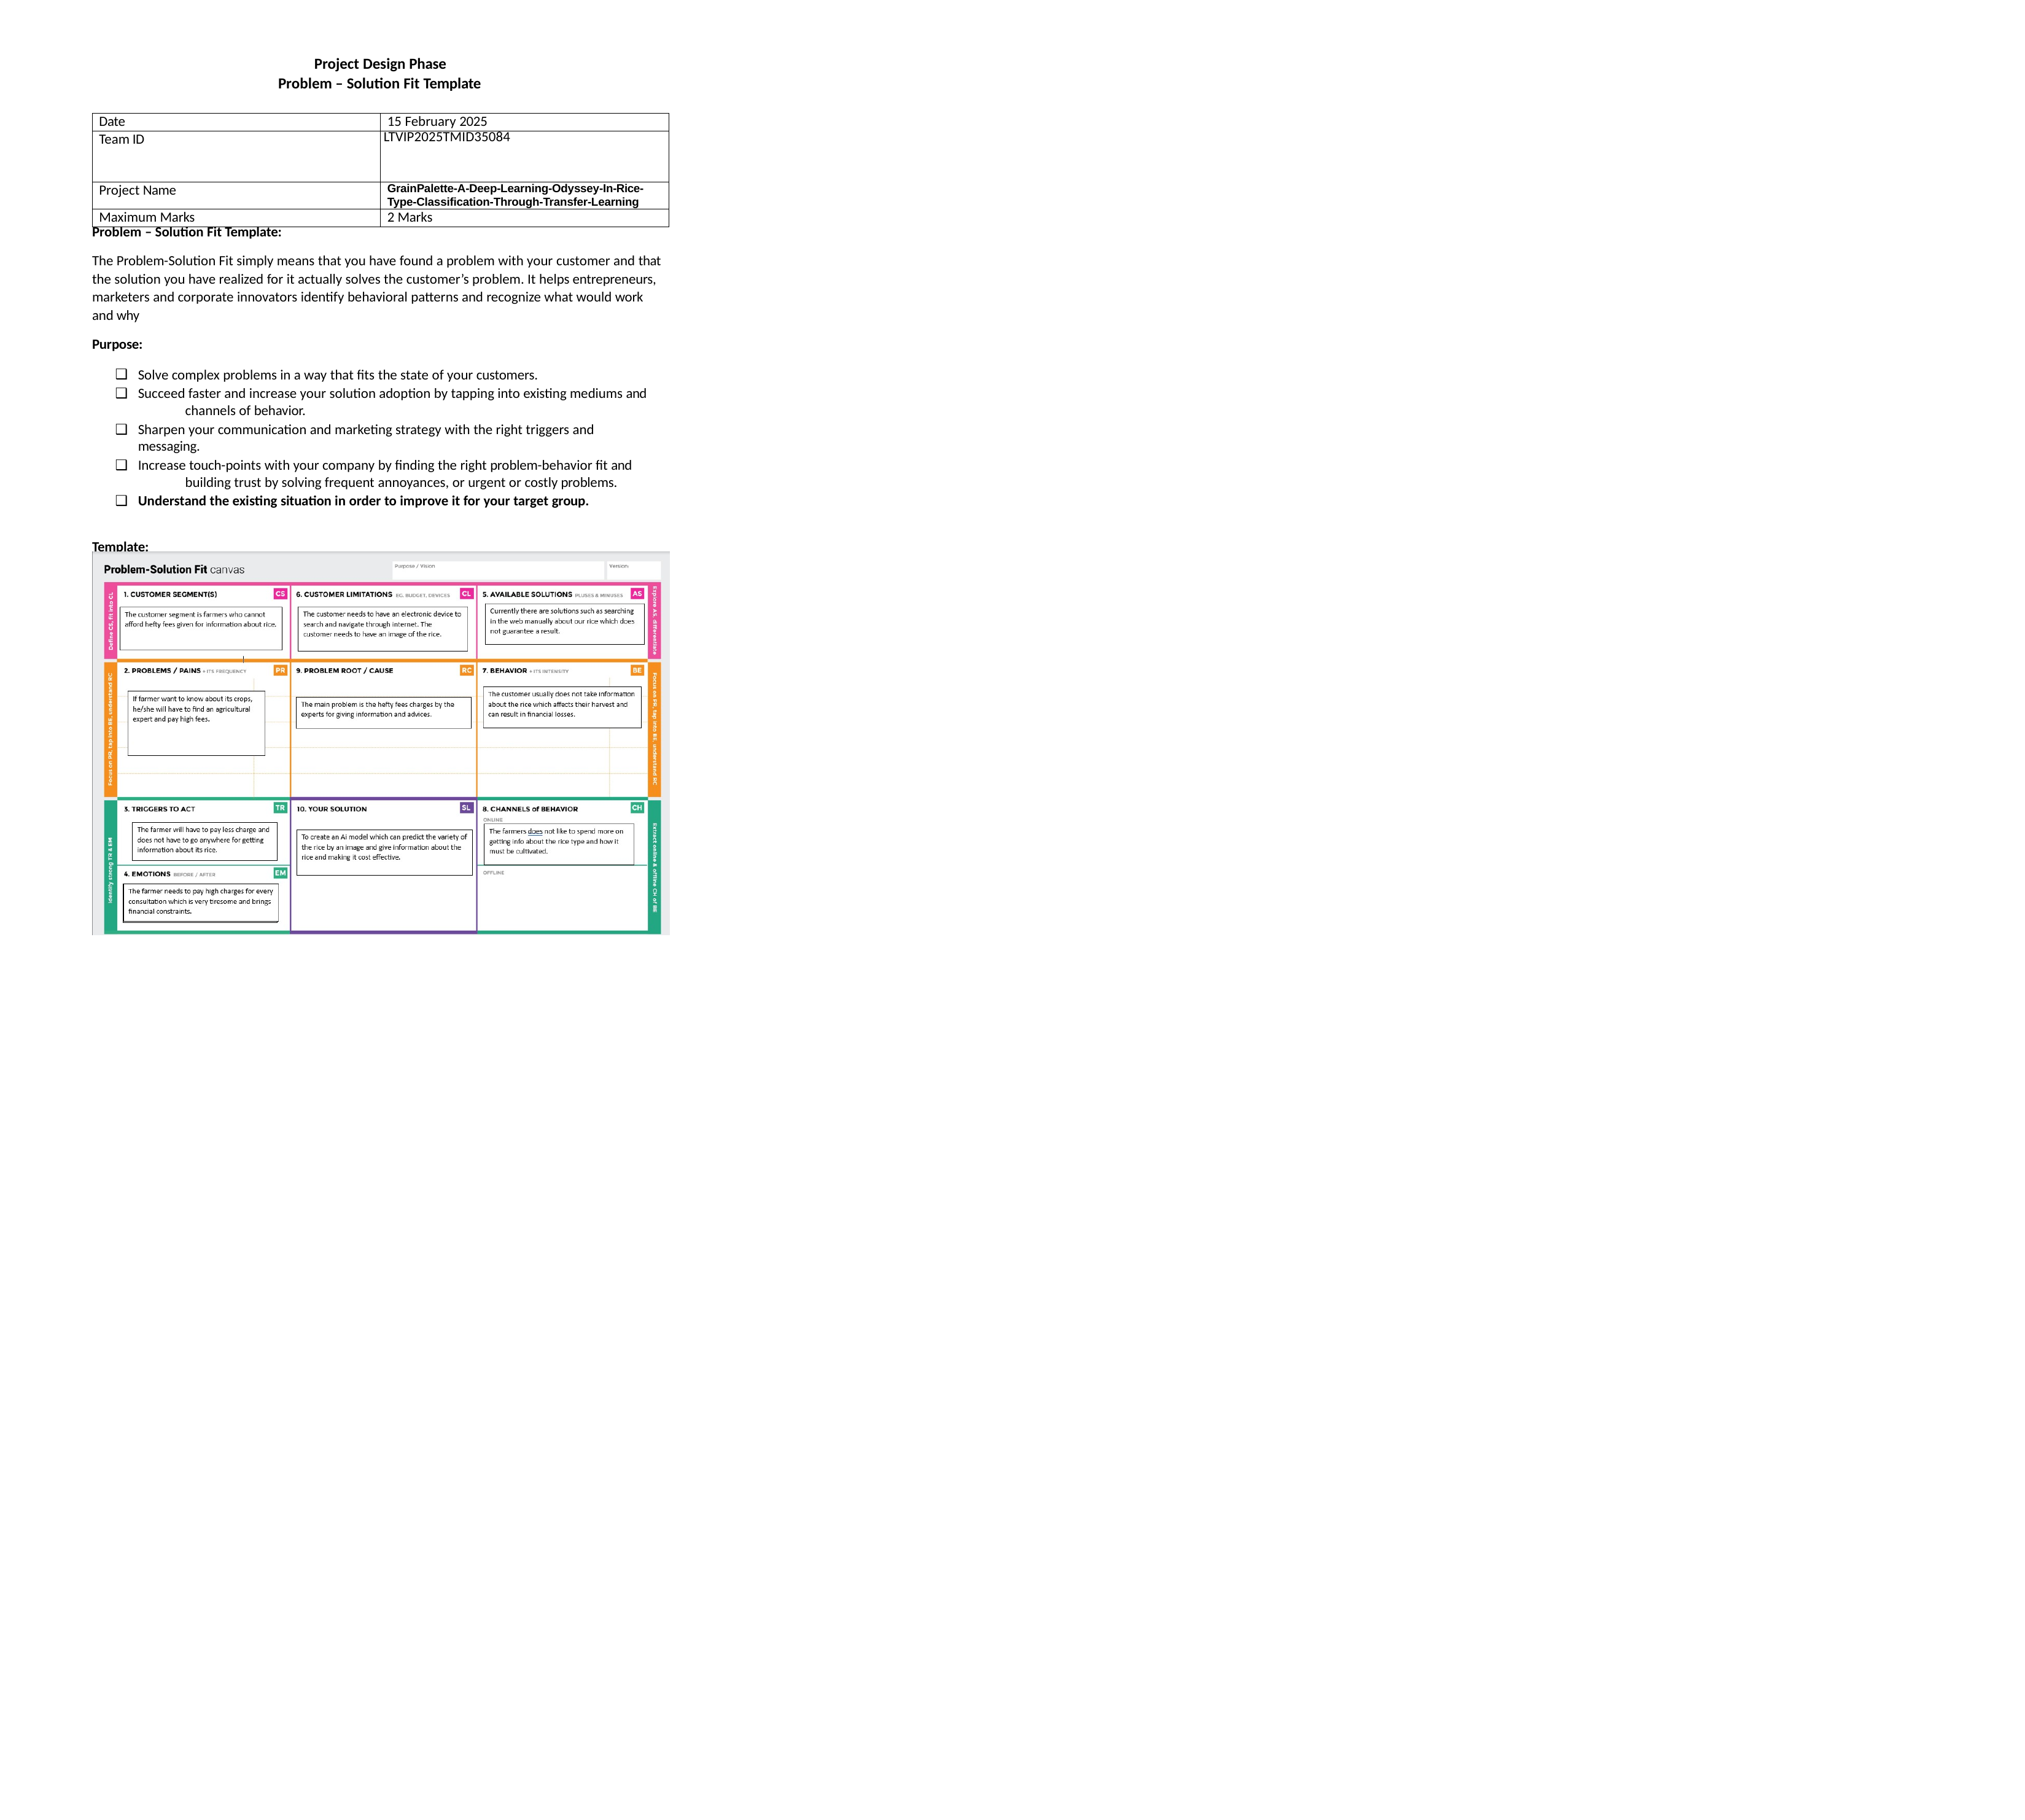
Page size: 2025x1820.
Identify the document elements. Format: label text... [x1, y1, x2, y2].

picture [91, 551, 670, 936]
text_box Problem – Solution Fit Template: The Problem-Solution Fit simply means that you have found a problem with your customer and that the solution you have realized for it actually solves the customer’s problem. It helps entrepreneurs, marketers and corporate innovators identify behavioral patterns and recognize what would work and why Purpose: Solve complex problems in a way that fits the state of your customers. Succeed faster and increase your solution adoption by tapping into existing mediums and channels of behavior. Sharpen your communication and marketing strategy with the right triggers and messaging. Increase touch-points with your company by finding the right problem-behavior fit and building trust by solving frequent annoyances, or urgent or costly problems. Understand the existing situation in order to improve it for your target group. Template: [90, 221, 664, 552]
table_cell LTVIP2025TMID35084 [381, 131, 669, 182]
table_cell 2 Marks [381, 209, 669, 227]
text_box Project Design Phase Problem – Solution Fit Template [277, 50, 485, 92]
table_cell GrainPalette-A-Deep-Learning-Odyssey-In-Rice- Type-Classification-Through-Transfer-Learning [381, 182, 669, 209]
table_header 15 February 2025 [381, 114, 669, 131]
table_cell Maximum Marks [93, 209, 380, 221]
table_header Date [93, 114, 380, 131]
table_cell Team ID [93, 131, 380, 182]
table_cell Project Name [93, 182, 380, 209]
